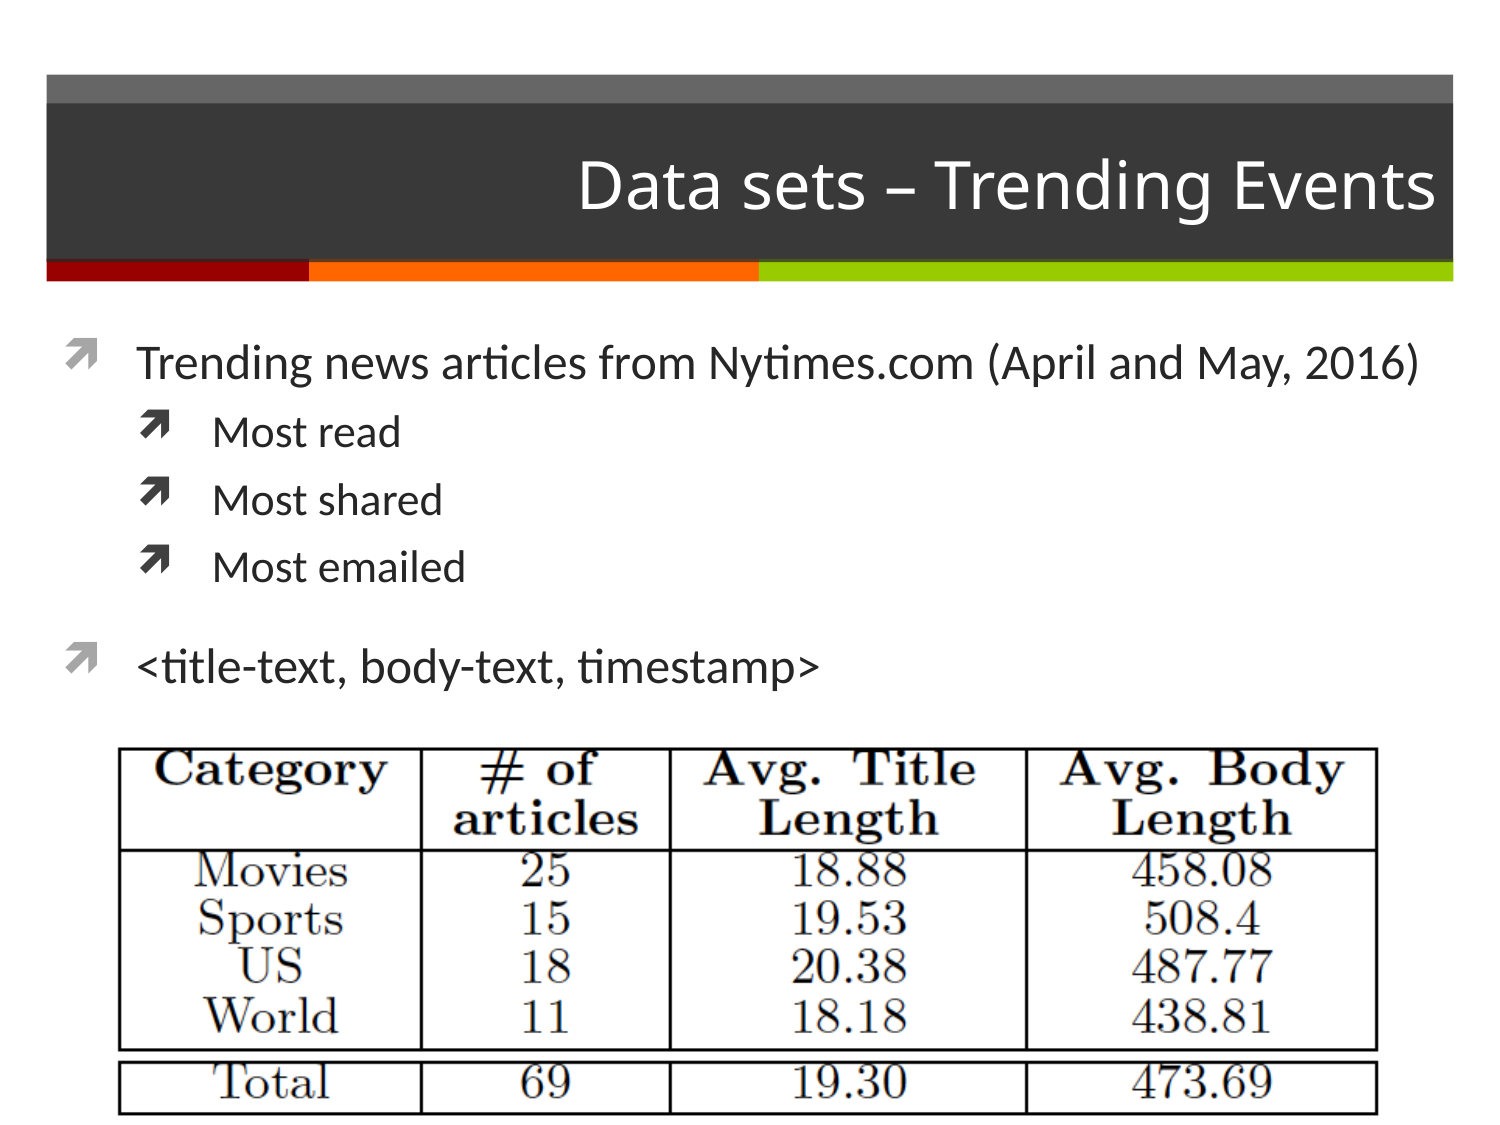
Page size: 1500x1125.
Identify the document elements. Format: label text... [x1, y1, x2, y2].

list Trending news articles from Nytimes.com (April and May, 2016) Most read Most shared Most emailed <title-text, body-text, timestamp> [46, 322, 1454, 977]
picture [109, 740, 1395, 1125]
title Data sets – Trending Events [46, 103, 1454, 263]
